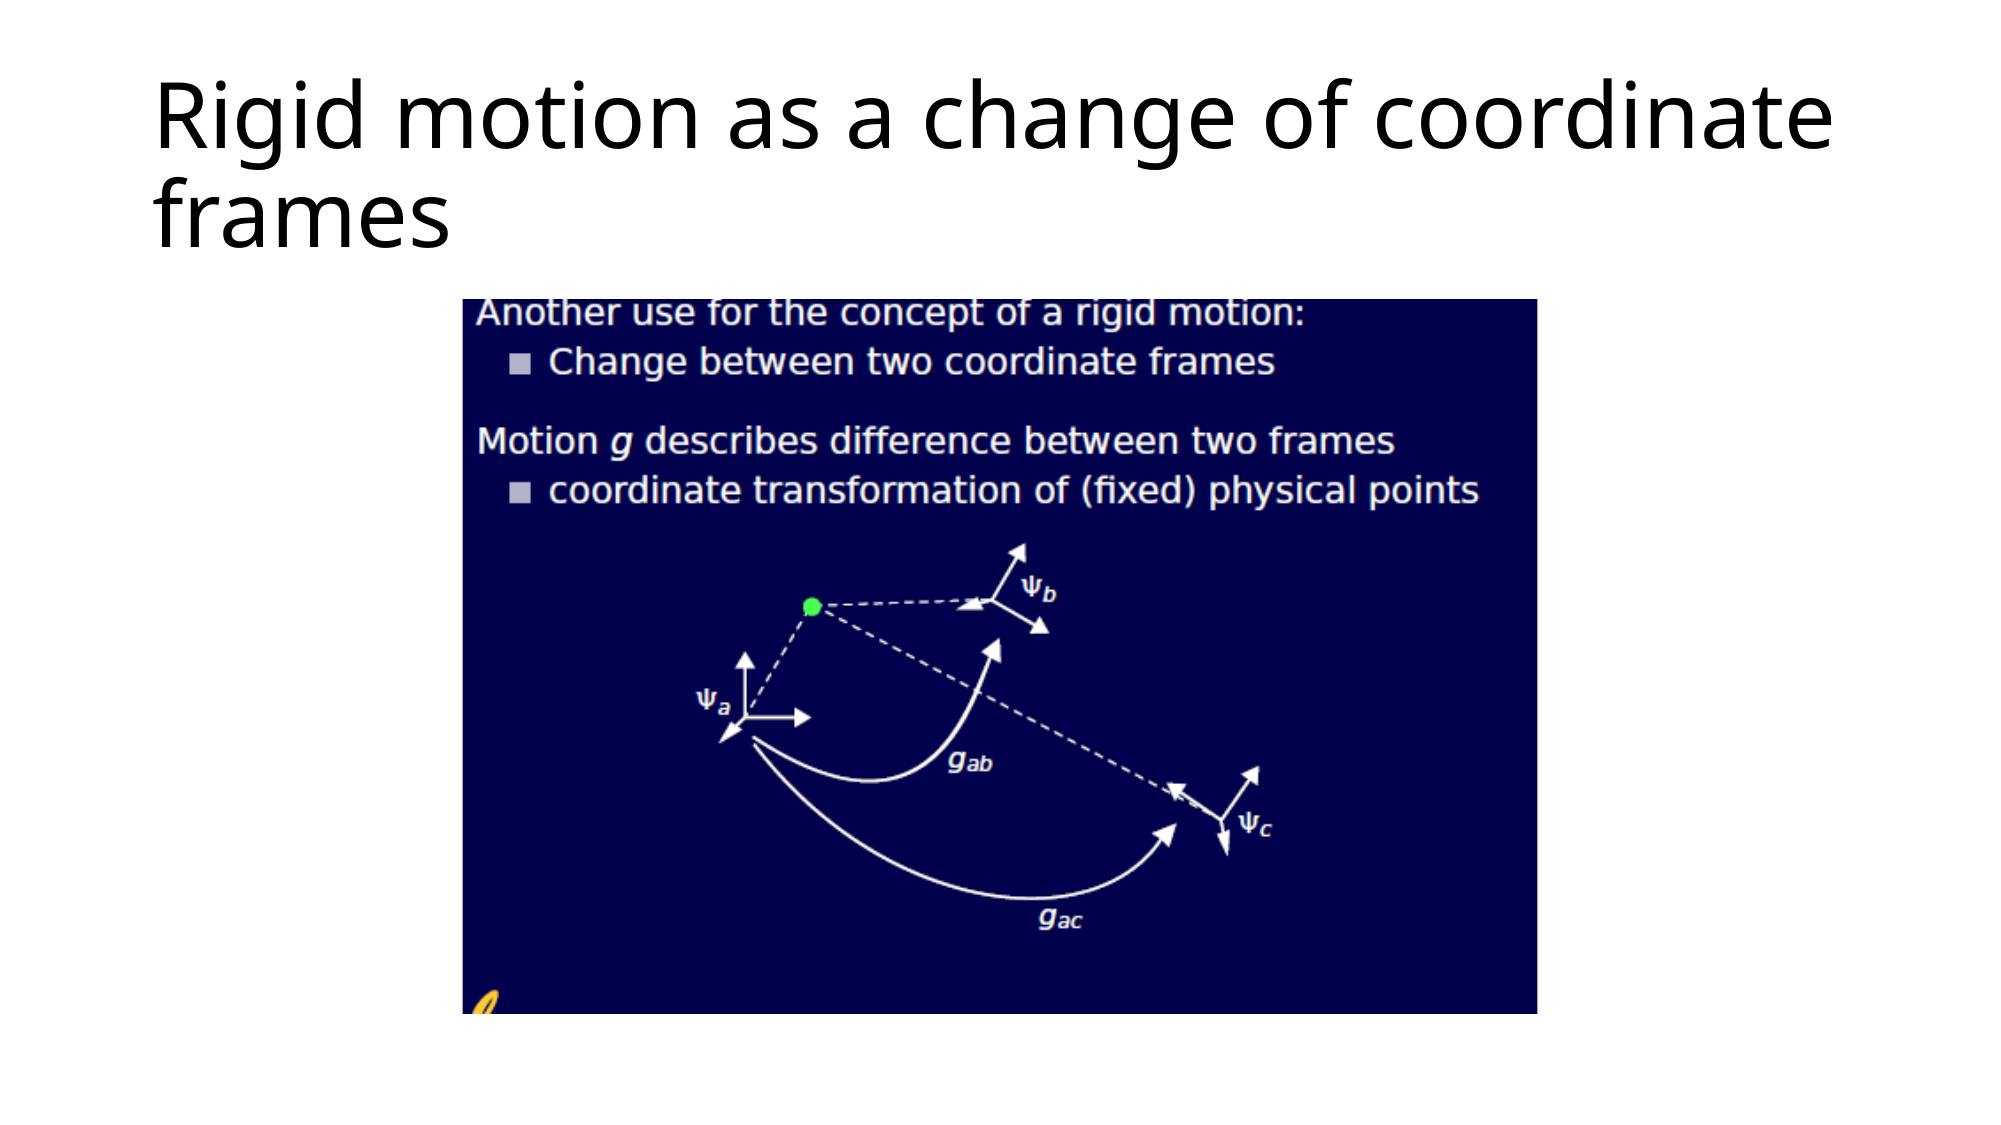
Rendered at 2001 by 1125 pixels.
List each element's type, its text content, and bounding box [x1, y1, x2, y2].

title Rigid motion as a change of coordinate frames [137, 59, 1863, 278]
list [462, 299, 1538, 1014]
